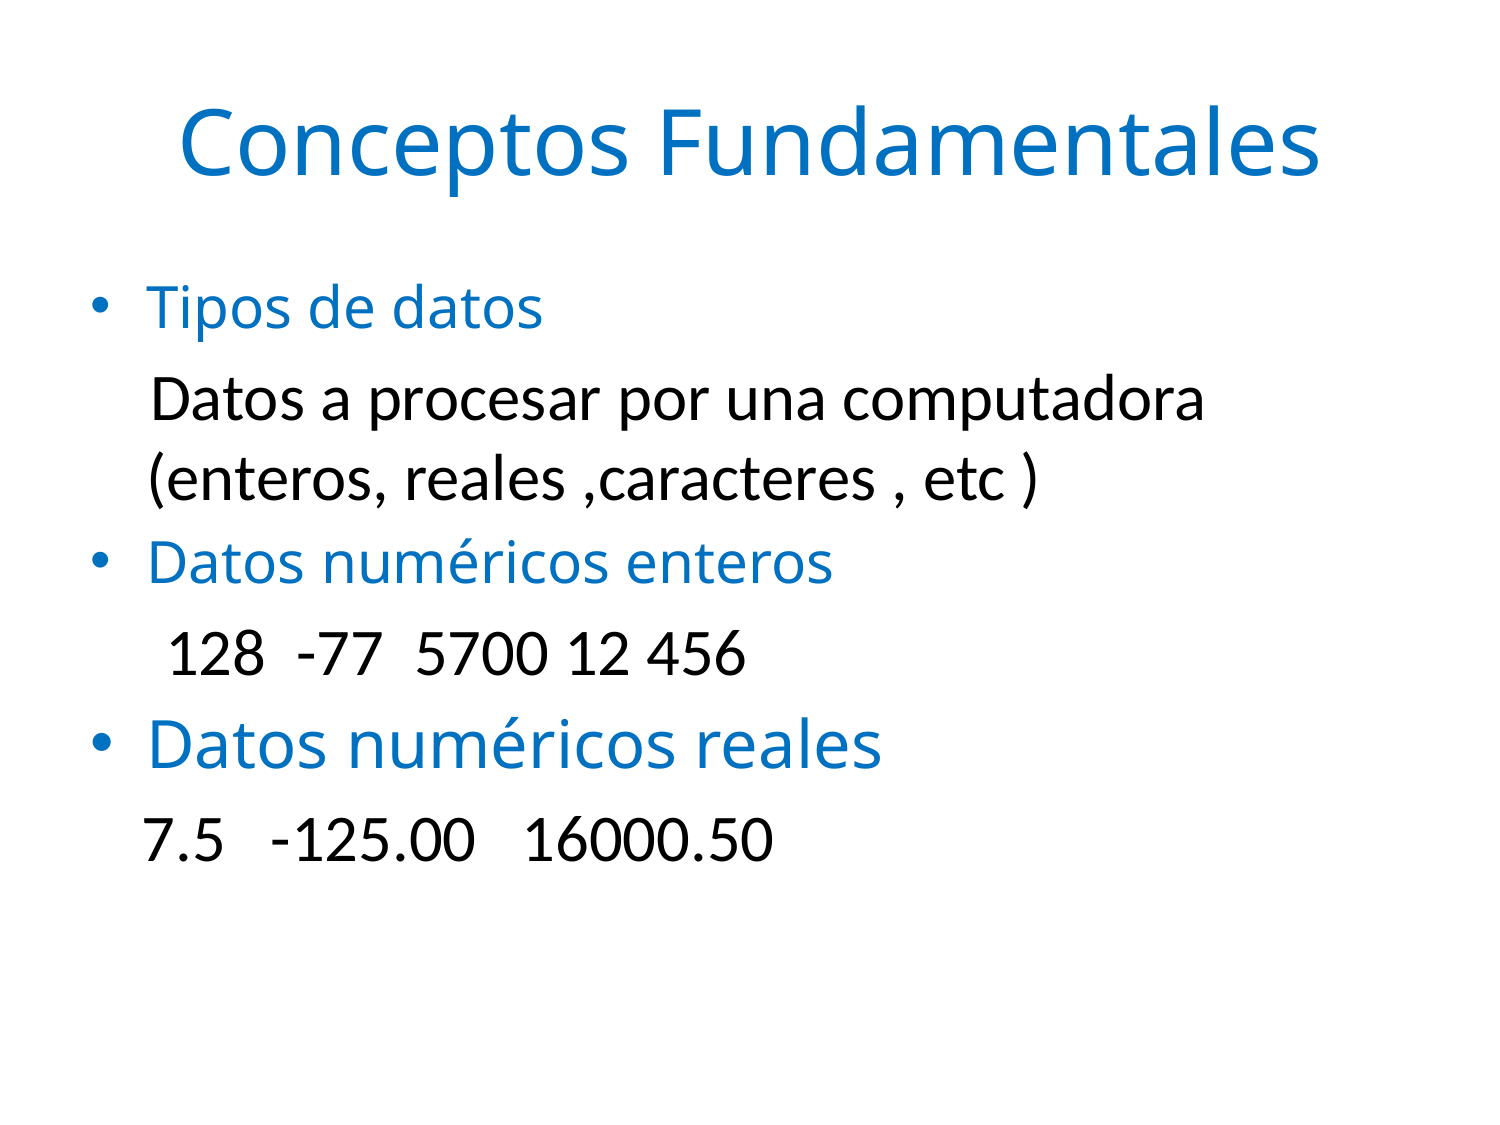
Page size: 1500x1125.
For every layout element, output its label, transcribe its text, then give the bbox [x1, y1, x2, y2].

list Tipos de datos Datos a procesar por una computadora (enteros, reales ,caracteres , etc ) Datos numéricos enteros 128 -77 5700 12 456 Datos numéricos reales 7.5 -125.00 16000.50 [75, 262, 1425, 1005]
title Conceptos Fundamentales [75, 45, 1425, 233]
